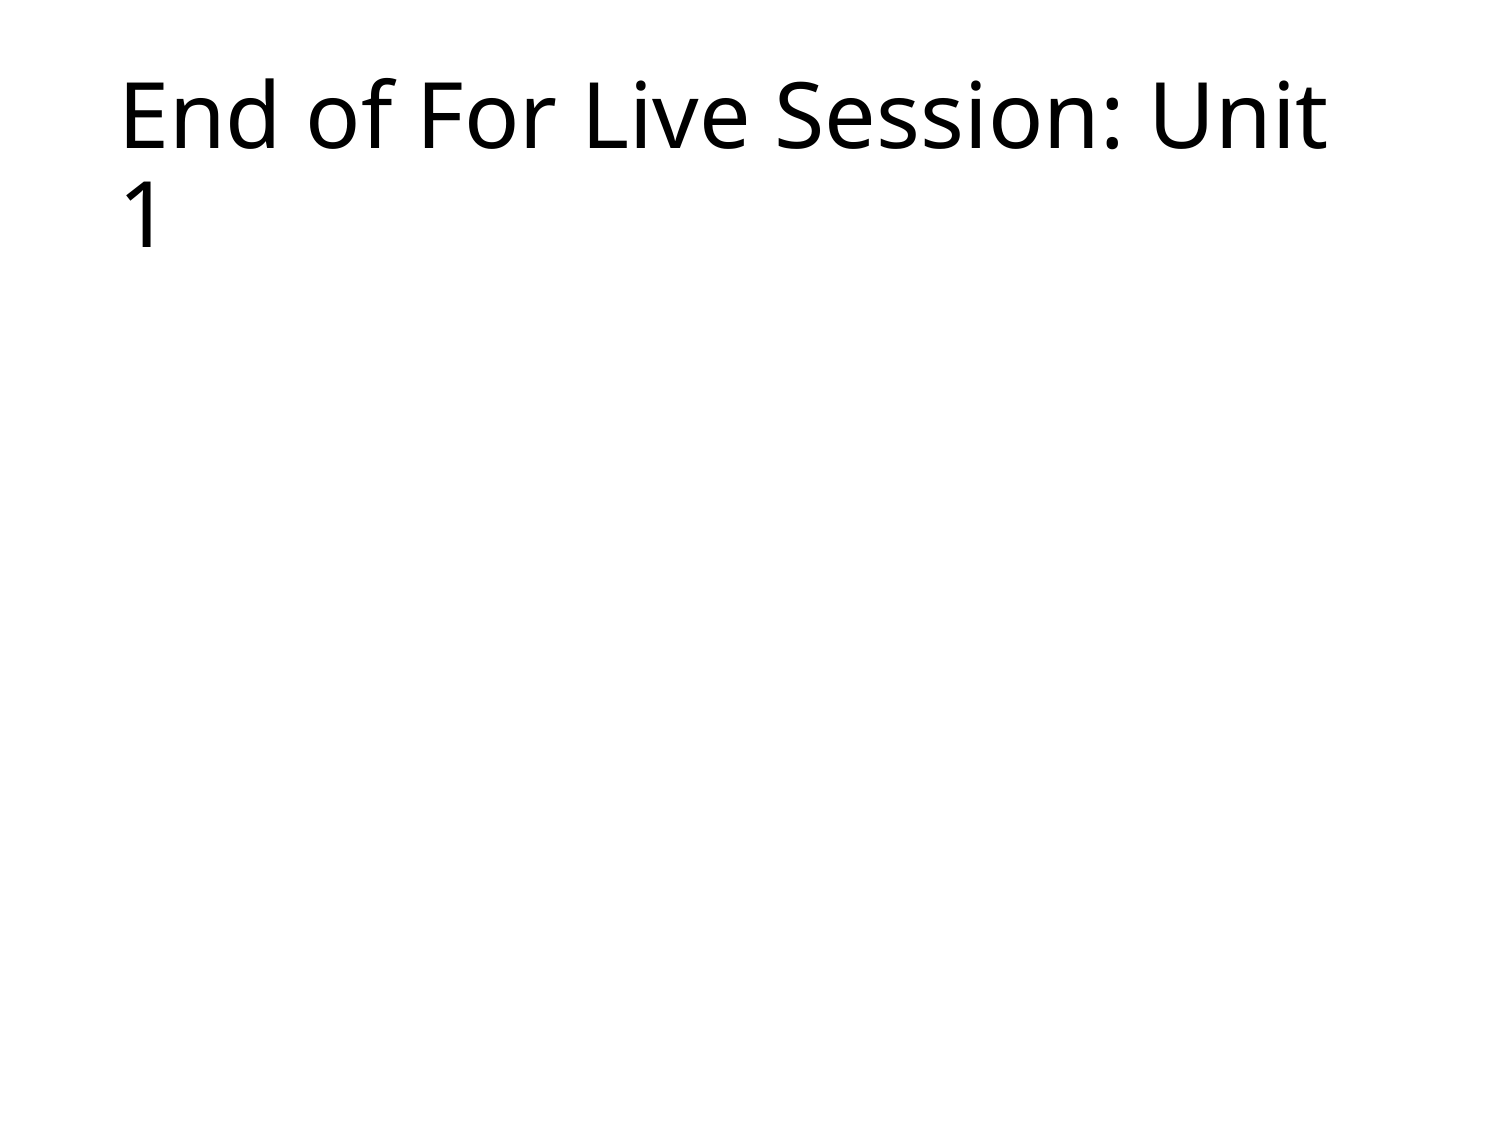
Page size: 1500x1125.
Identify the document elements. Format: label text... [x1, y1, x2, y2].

title End of For Live Session: Unit 1 [103, 59, 1397, 278]
